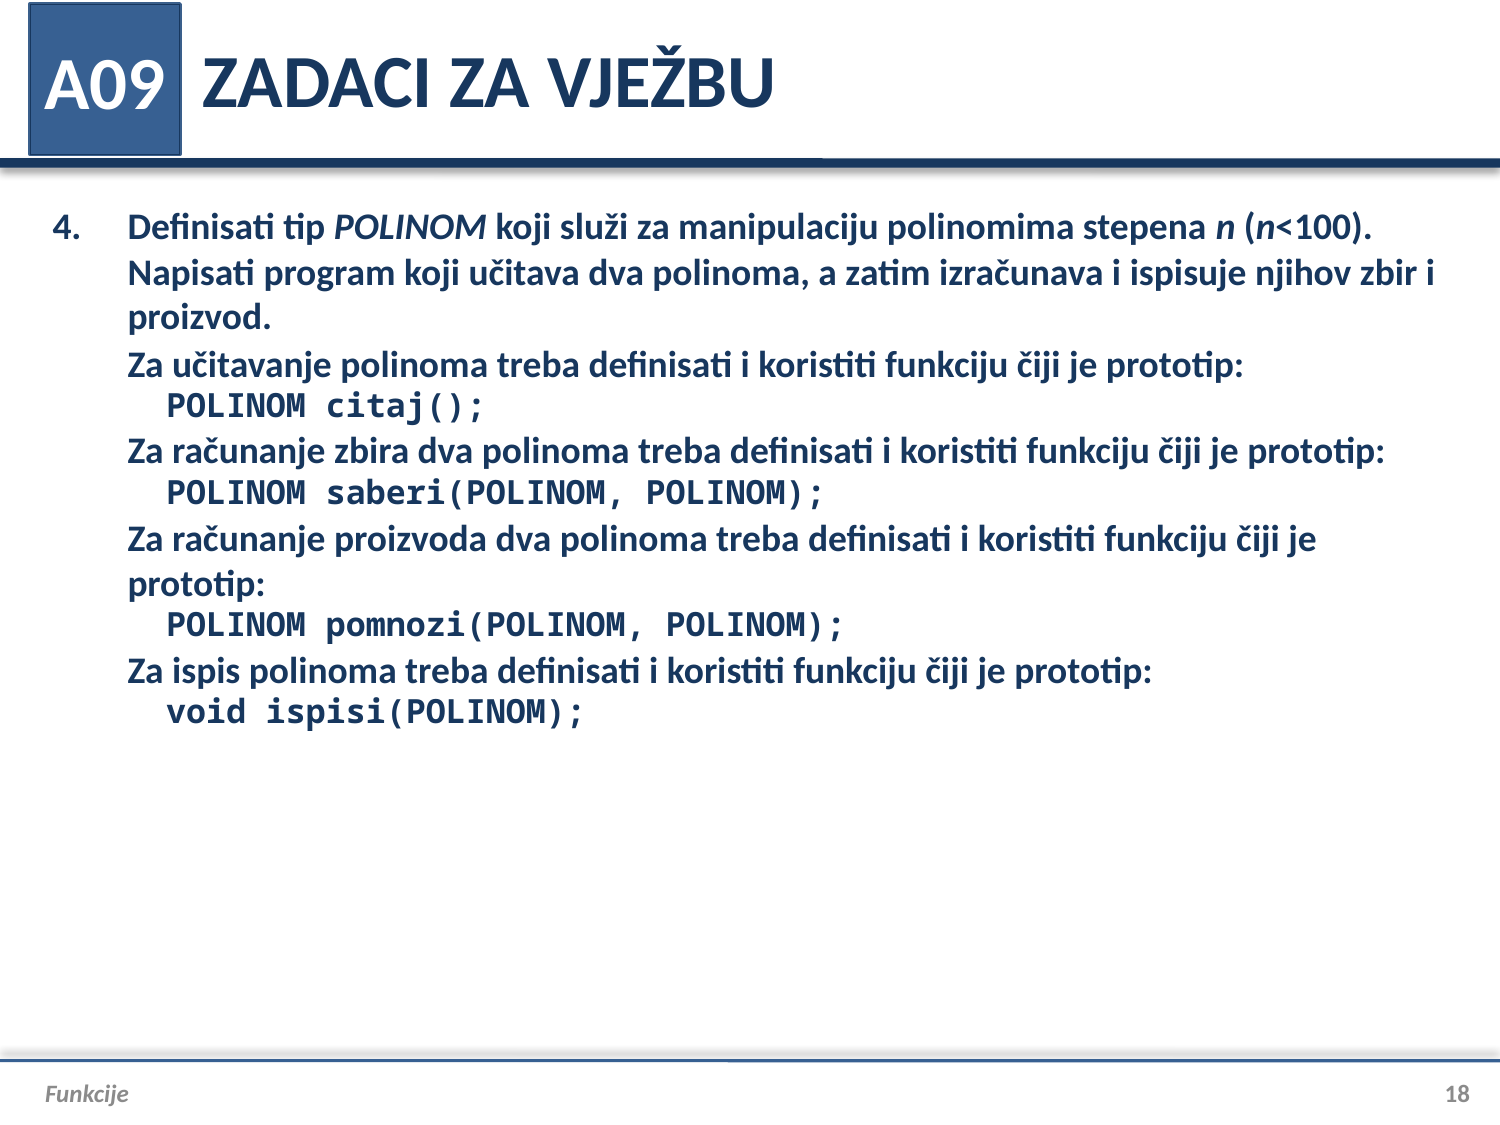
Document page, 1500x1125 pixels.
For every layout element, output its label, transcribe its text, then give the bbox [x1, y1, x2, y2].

slide_number 18 [1395, 1065, 1470, 1119]
title ZADACI ZA VJEŽBU [187, 2, 1470, 153]
list Definisati tip POLINOM koji služi za manipulaciju polinomima stepena n (n<100). Napisati program koji učitava dva polinoma, a zatim izračunava i ispisuje njihov zbir i proizvod. Za učitavanje polinoma treba definisati i koristiti funkciju čiji je prototip: POLINOM citaj(); Za računanje zbira dva polinoma treba definisati i koristiti funkciju čiji je prototip: POLINOM saberi(POLINOM, POLINOM); Za računanje proizvoda dva polinoma treba definisati i koristiti funkciju čiji je prototip: POLINOM pomnozi(POLINOM, POLINOM); Za ispis polinoma treba definisati i koristiti funkciju čiji je prototip: void ispisi(POLINOM); [37, 195, 1478, 758]
footer Funkcije [30, 1065, 1395, 1119]
list A09 [30, 4, 180, 155]
